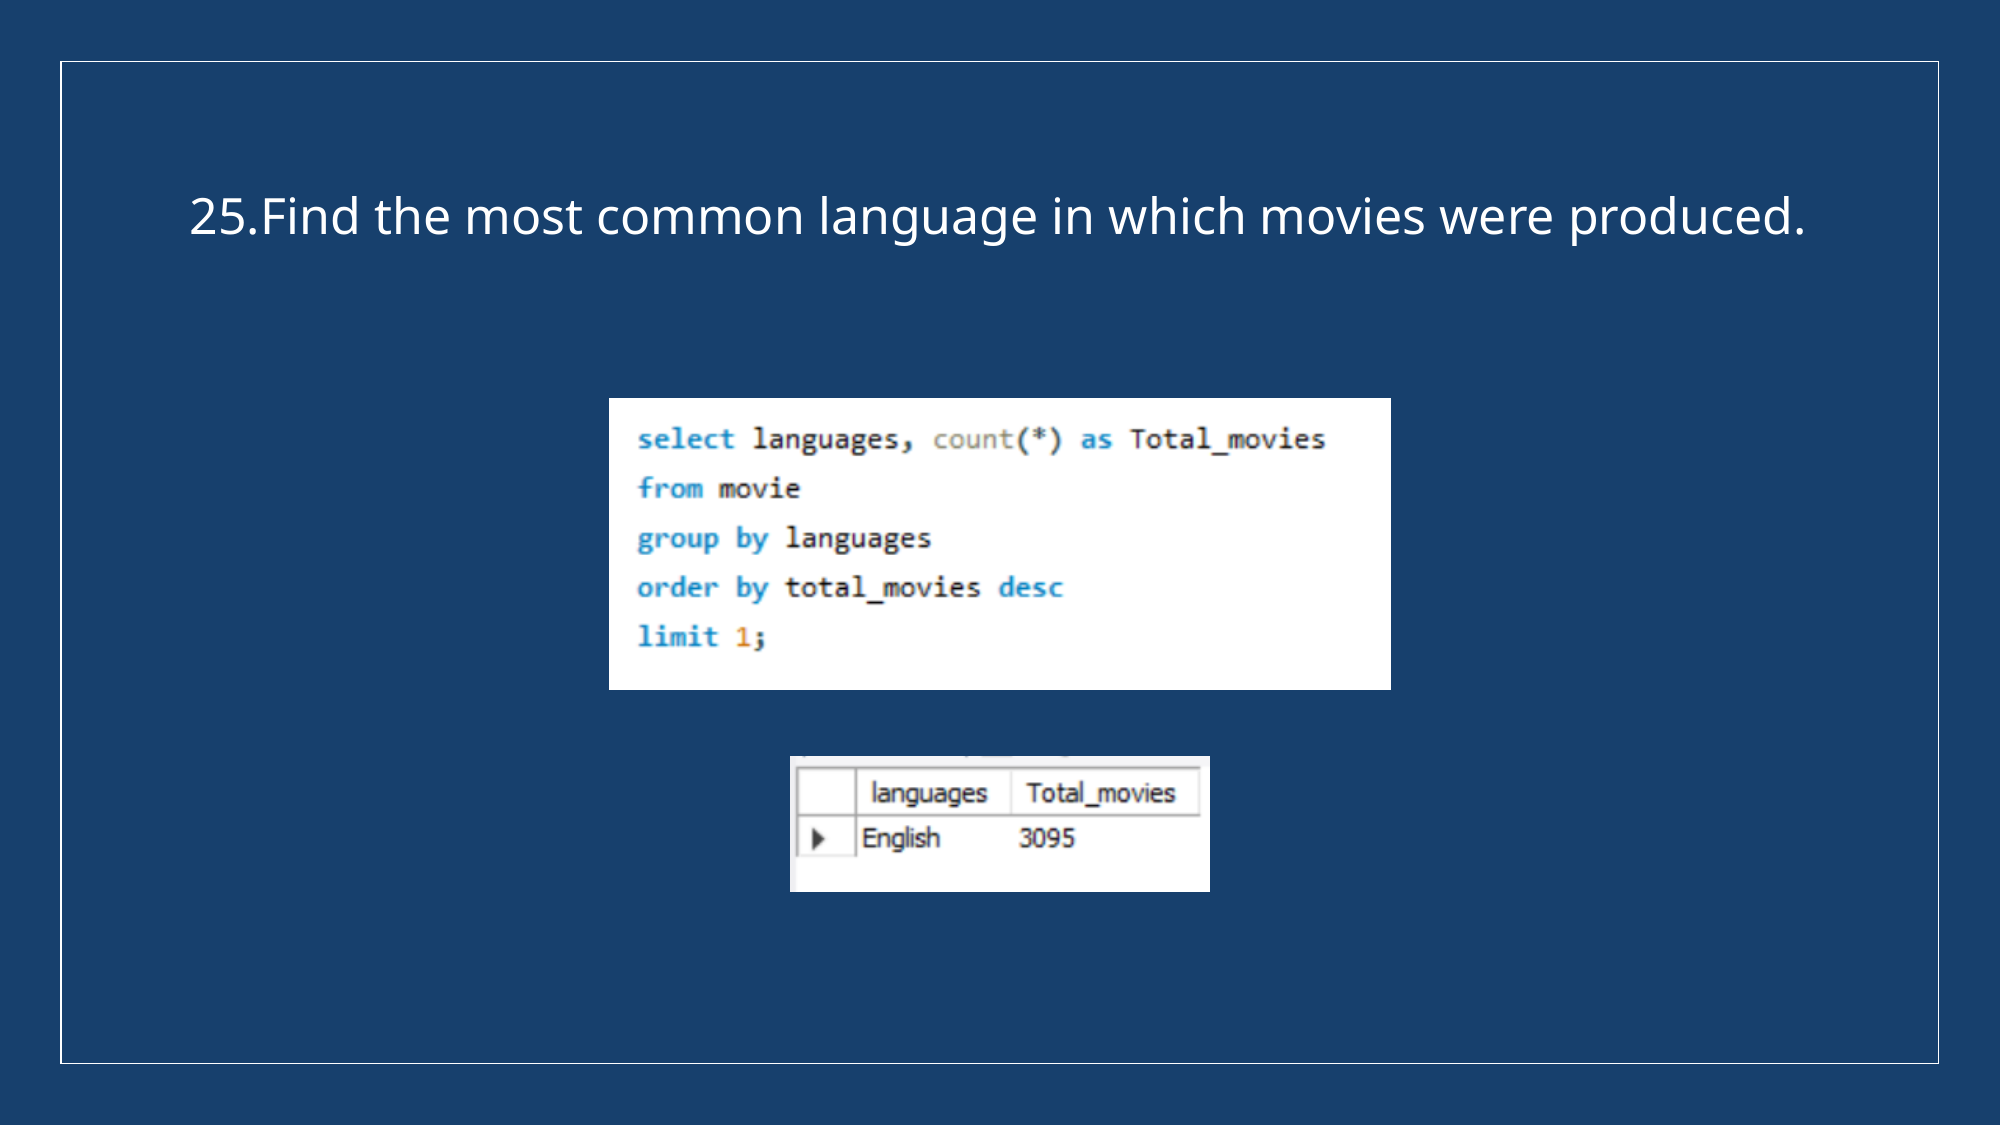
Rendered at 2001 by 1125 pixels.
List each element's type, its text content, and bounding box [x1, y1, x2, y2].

picture [790, 756, 1210, 892]
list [609, 398, 1391, 690]
title 25.Find the most common language in which movies were produced. [174, 105, 1825, 331]
